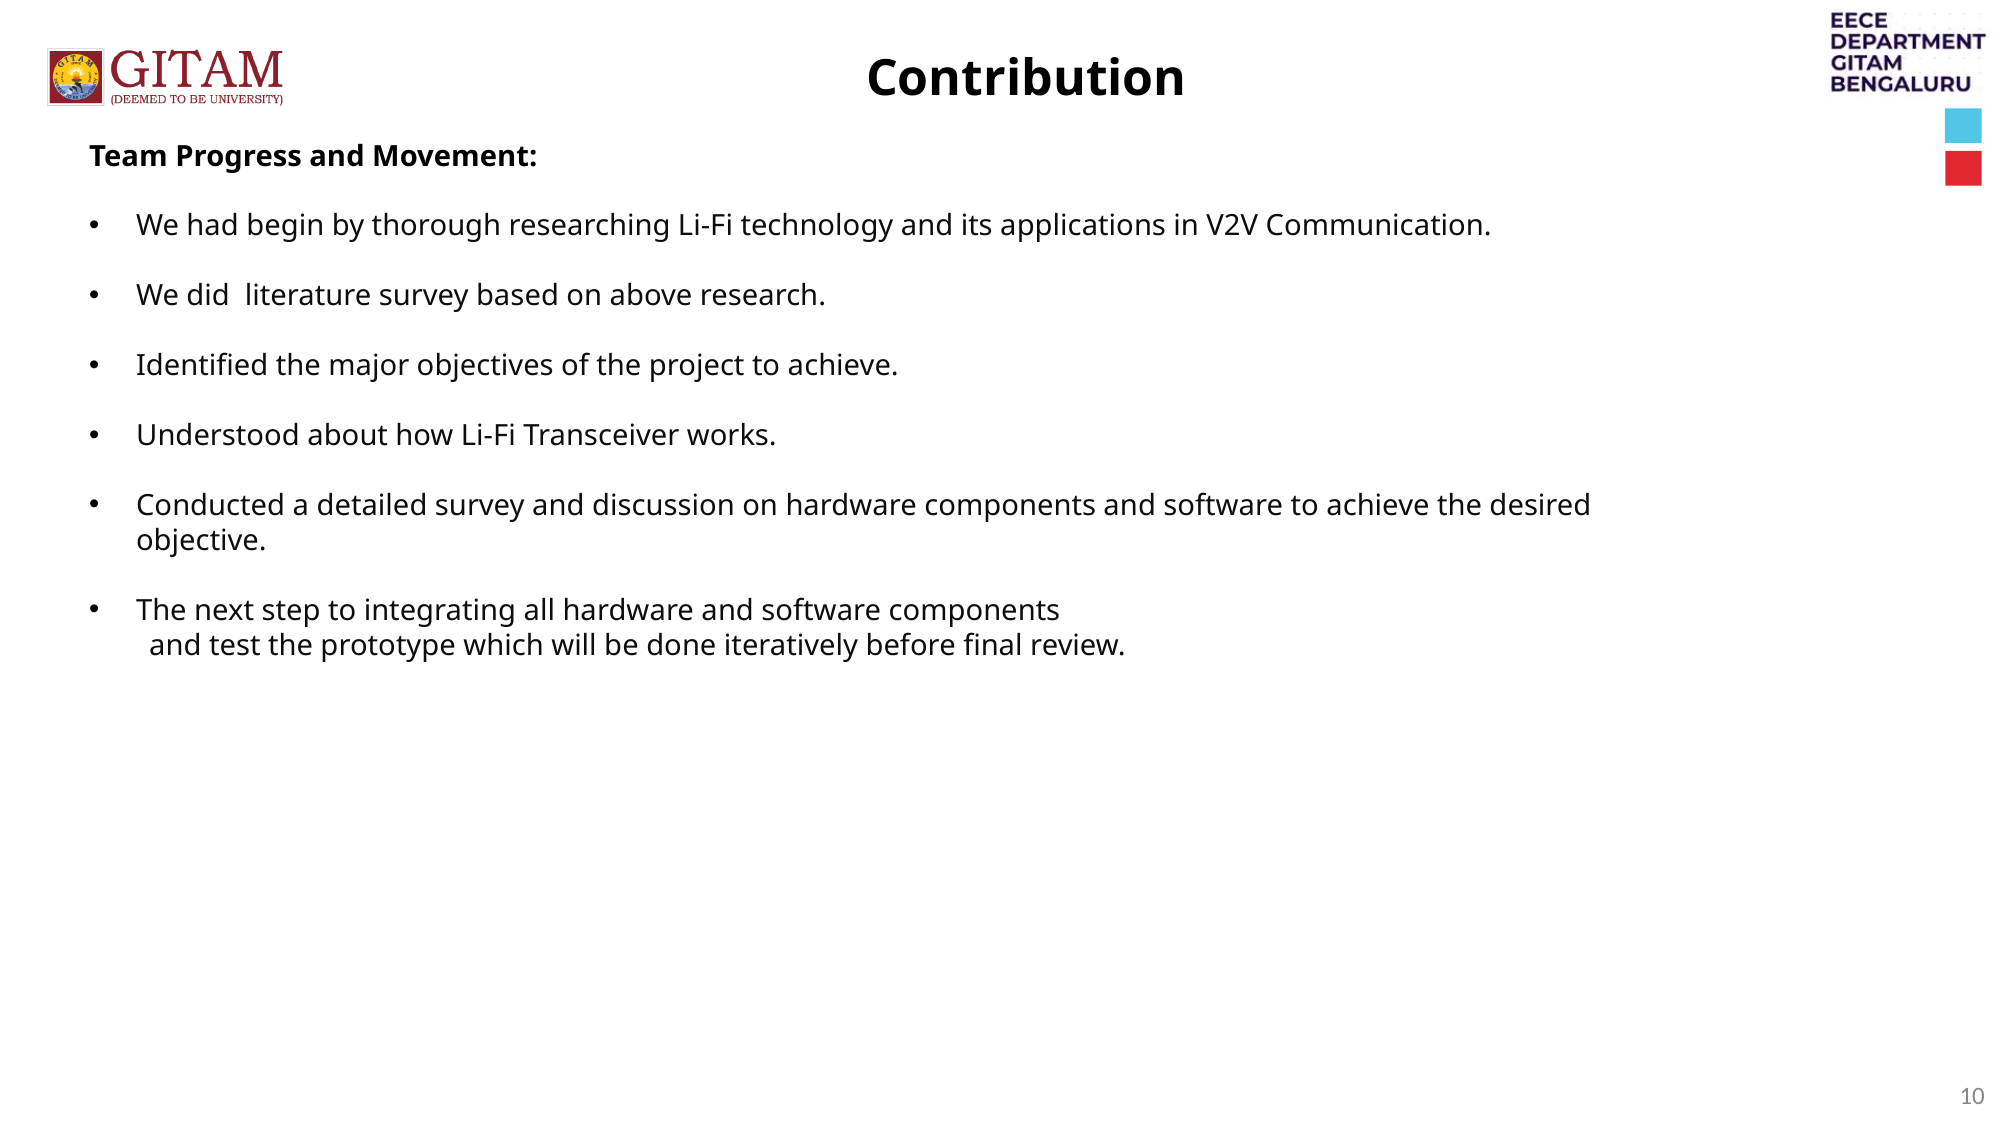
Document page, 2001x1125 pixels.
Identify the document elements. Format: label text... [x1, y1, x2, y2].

picture [43, 42, 163, 112]
slide_number 10 [1550, 1065, 2000, 1125]
text_box Contribution [163, 38, 1889, 119]
text_box Team Progress and Movement: We had begin by thorough researching Li-Fi technology and its applications in V2V Communication. We did literature survey based on above research. Identified the major objectives of the project to achieve. Understood about how Li-Fi Transceiver works. Conducted a detailed survey and discussion on hardware components and software to achieve the desired objective. The next step to integrating all hardware and software components and test the prototype which will be done iteratively before final review. [74, 129, 1691, 1071]
picture [1824, 1, 2000, 101]
